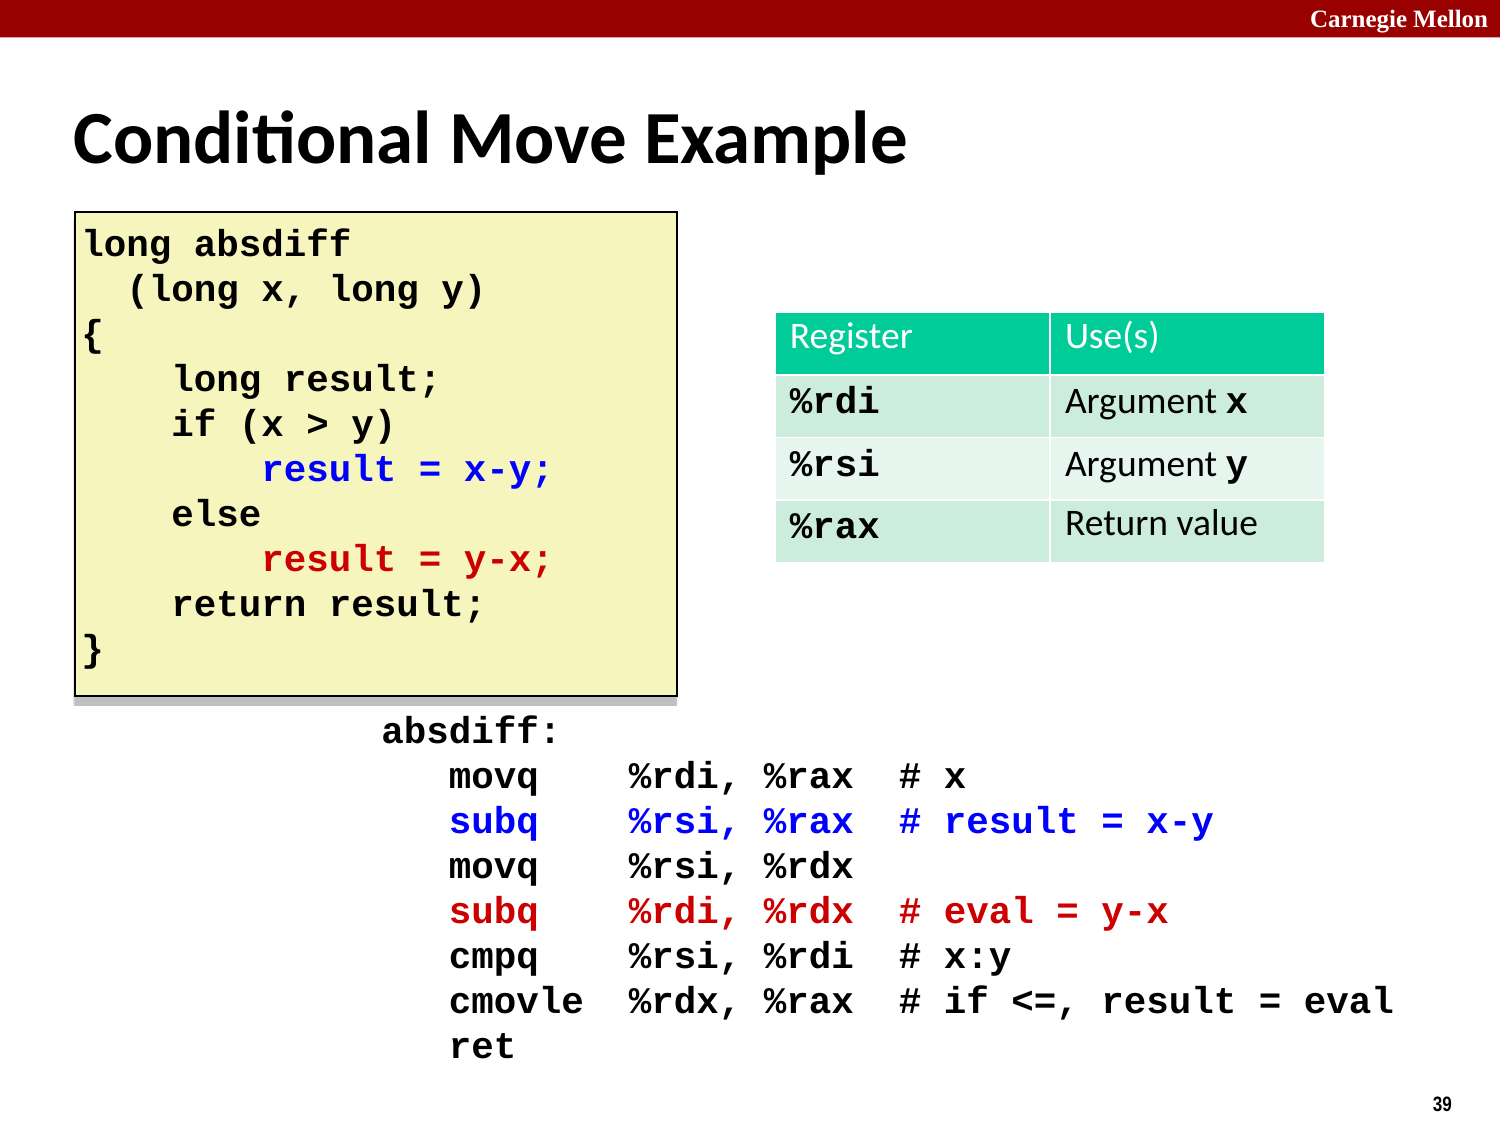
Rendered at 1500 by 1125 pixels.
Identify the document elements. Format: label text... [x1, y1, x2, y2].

table_cell Return value [1051, 501, 1324, 562]
table_header Register [776, 313, 1049, 374]
table_cell %rsi [776, 438, 1049, 499]
table_header Use(s) [1051, 313, 1324, 374]
title Conditional Move Example [58, 71, 1305, 197]
text_box absdiff: movq %rdi, %rax # x subq %rsi, %rax # result = x-y movq %rsi, %rdx subq %rdi, %rdx # eval = y-x cmpq %rsi, %rdi # x:y cmovle %rdx, %rax # if <=, result = eval ret [374, 699, 1465, 1125]
table_cell Argument y [1051, 438, 1324, 499]
table_cell %rdi [776, 376, 1049, 437]
table_cell Argument x [1051, 376, 1324, 437]
text_box [1085, 287, 1461, 613]
table_cell %rax [776, 501, 1049, 562]
text_box long absdiff (long x, long y) { long result; if (x > y) result = x-y; else result = y-x; return result; } [75, 212, 678, 696]
